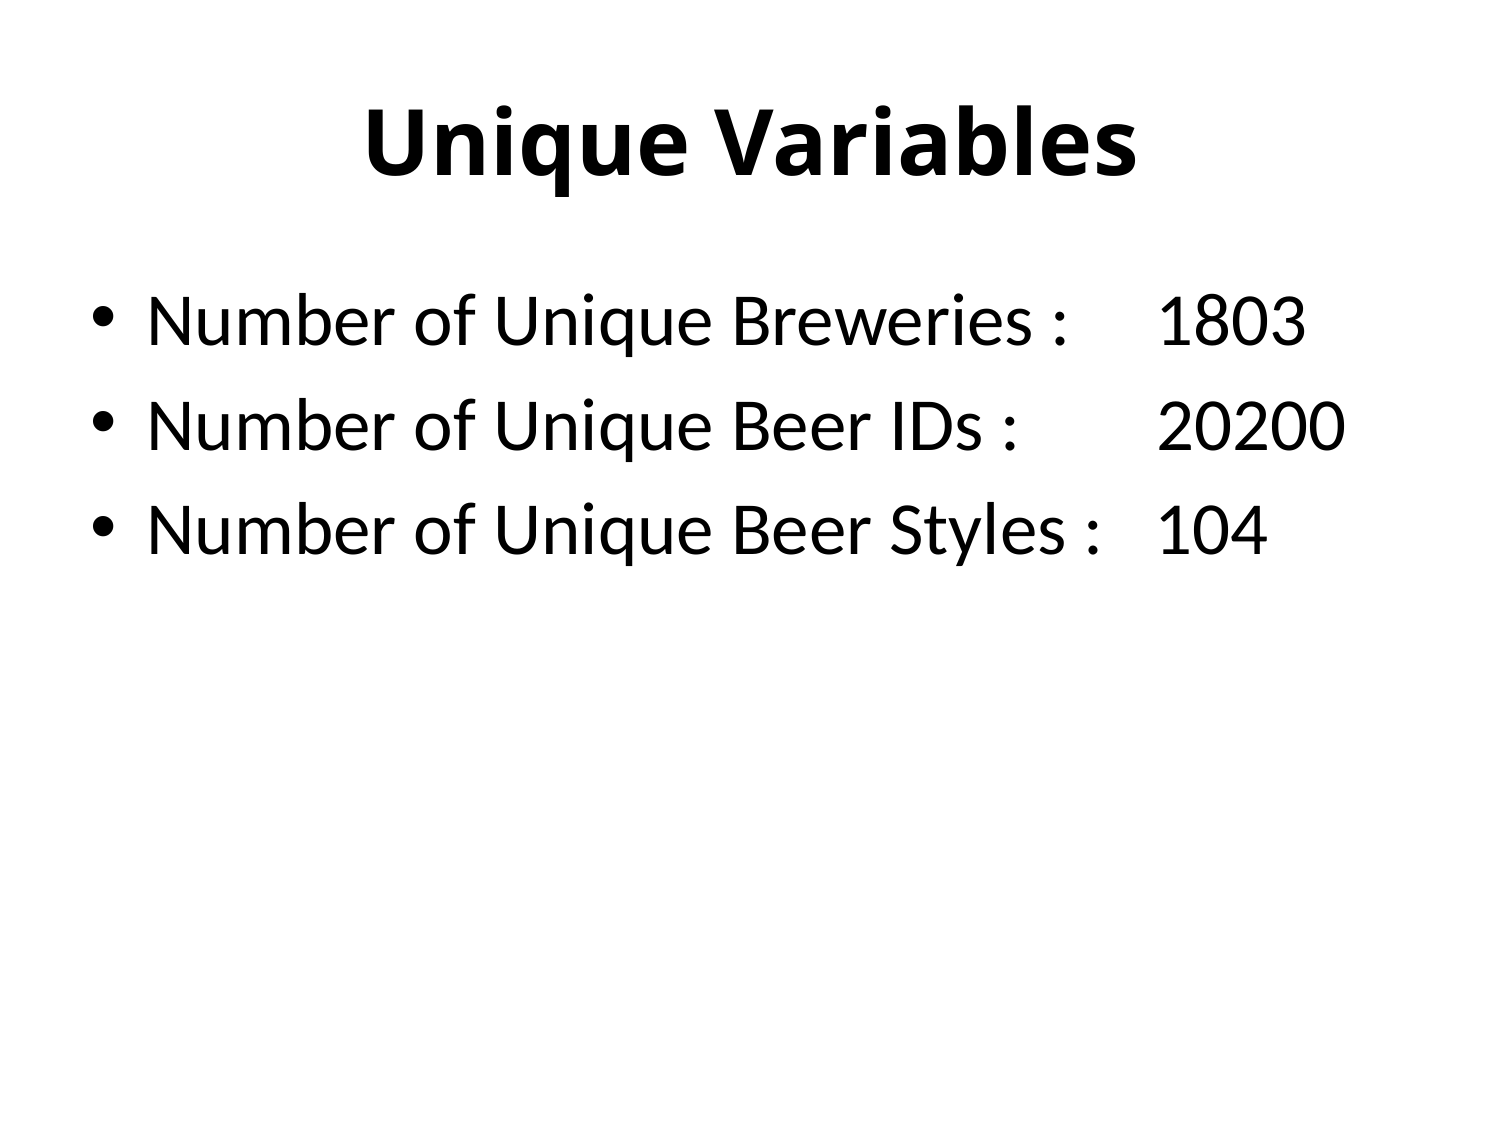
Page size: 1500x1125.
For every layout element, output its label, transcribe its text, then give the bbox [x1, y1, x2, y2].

list Number of Unique Breweries : 1803 Number of Unique Beer IDs : 20200 Number of Unique Beer Styles : 104 [75, 262, 1425, 1005]
title Unique Variables [75, 45, 1425, 233]
